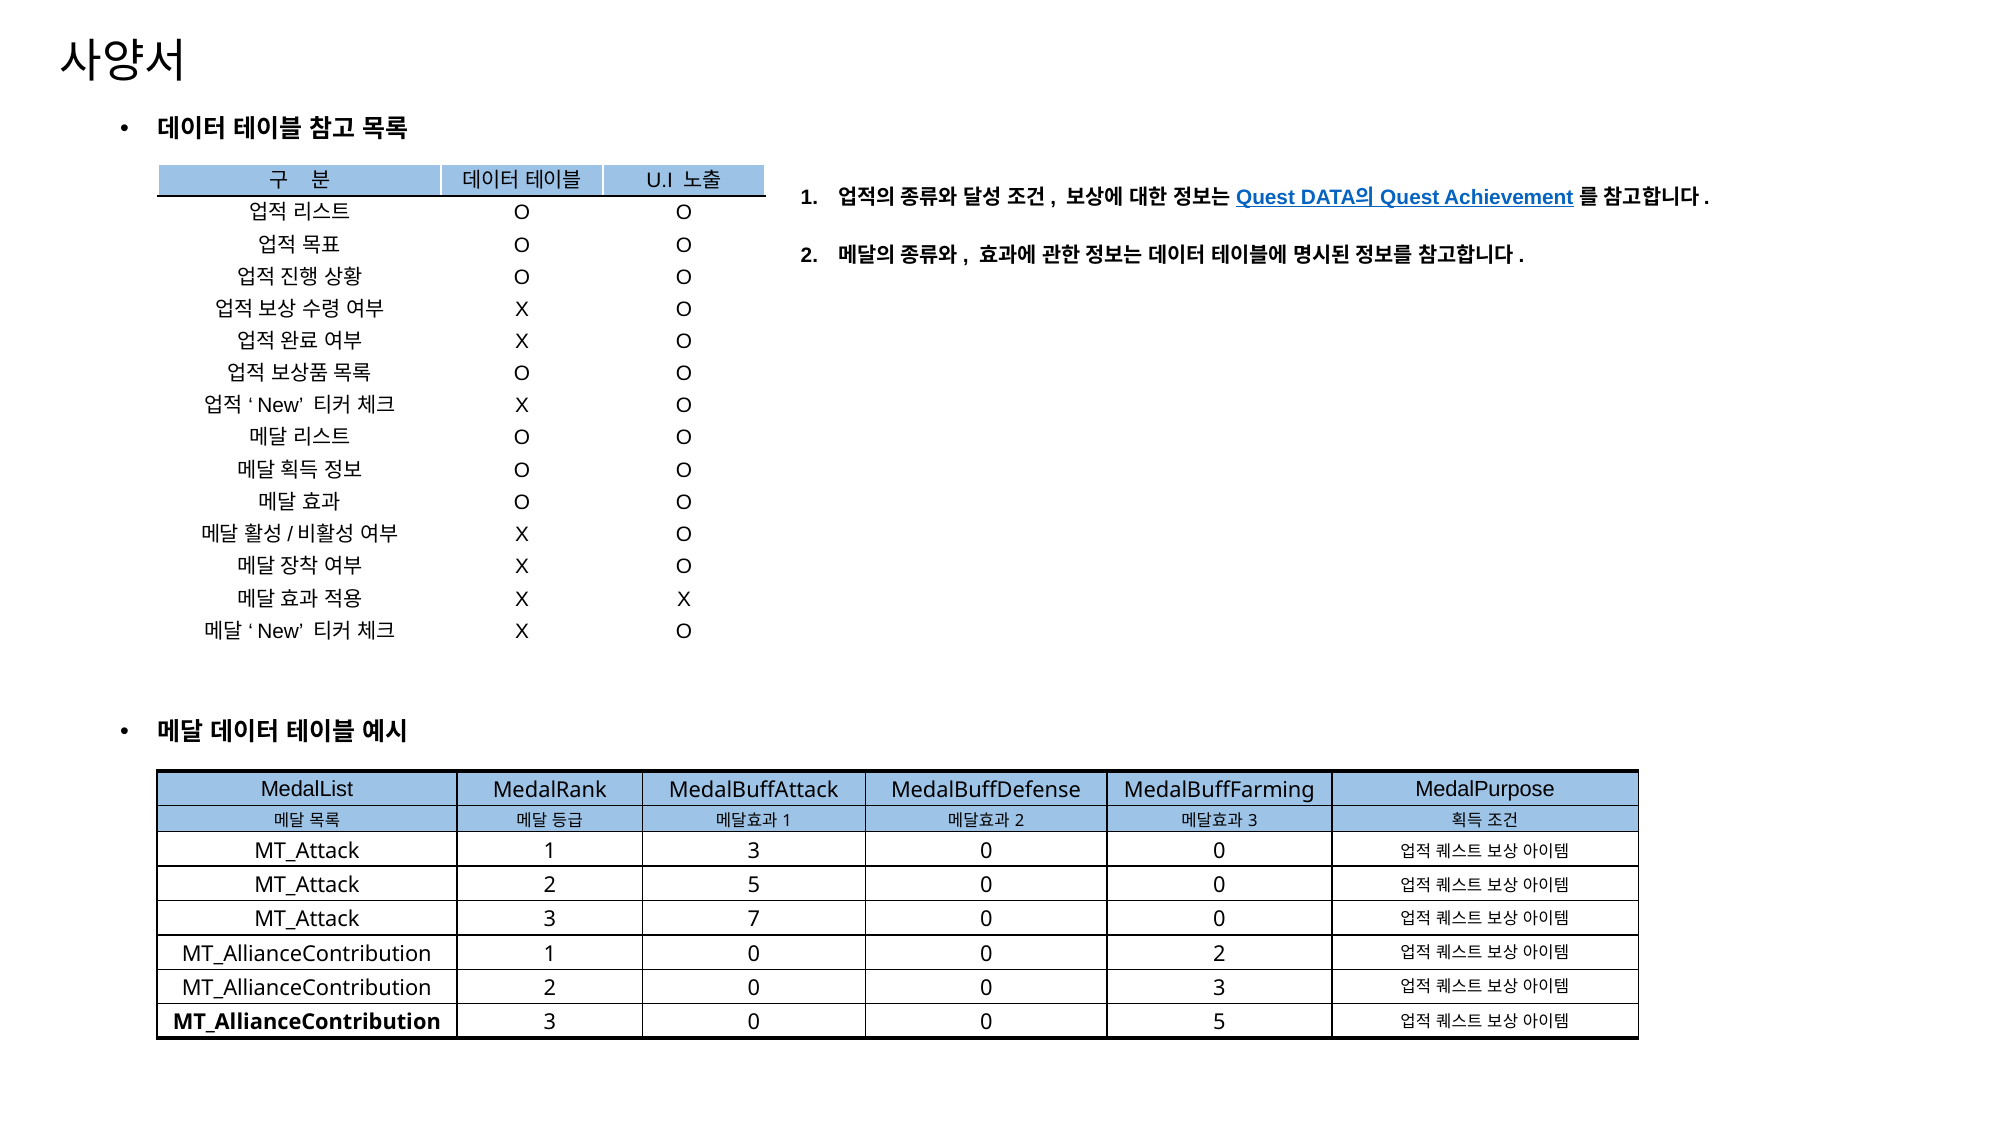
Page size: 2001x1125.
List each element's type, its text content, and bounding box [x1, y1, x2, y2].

table_cell 5 [1108, 1004, 1331, 1036]
table_cell X [442, 326, 602, 356]
table_cell 업적 진행 상황 [159, 261, 440, 292]
table_cell X [442, 519, 602, 549]
table_cell O [604, 390, 764, 420]
table_cell 2 [458, 970, 642, 1003]
table_cell 3 [643, 832, 865, 865]
table_cell 메달 획득 정보 [159, 454, 440, 485]
table_cell 7 [643, 901, 865, 934]
table_cell 3 [458, 901, 642, 934]
table_cell 메달 리스트 [159, 422, 440, 453]
table_cell 2 [1108, 936, 1331, 969]
table_cell O [442, 358, 602, 388]
table_cell O [442, 422, 602, 453]
table_cell 메달 등급 [458, 806, 642, 831]
table_cell 업적 목표 [159, 229, 440, 260]
table_cell X [442, 294, 602, 324]
table_cell 업적 퀘스트 보상 아이템 [1333, 867, 1638, 900]
table_header MedalPurpose [1333, 773, 1638, 805]
table_cell O [604, 615, 764, 646]
table_cell 업적 퀘스트 보상 아이템 [1333, 901, 1638, 934]
table_cell 0 [643, 936, 865, 969]
table_cell O [442, 487, 602, 517]
table_cell O [604, 294, 764, 324]
table_cell O [604, 422, 764, 453]
text_box 데이터 테이블 참고 목록 [105, 90, 842, 186]
table_cell 1 [458, 832, 642, 865]
table_header MedalRank [458, 789, 642, 805]
table_cell O [442, 261, 602, 292]
table_cell 업적 퀘스트 보상 아이템 [1333, 832, 1638, 865]
table_cell O [604, 454, 764, 485]
table_cell O [604, 519, 764, 549]
table_cell 획득 조건 [1333, 806, 1638, 831]
table_cell O [604, 358, 764, 388]
table_cell O [604, 229, 764, 260]
table_cell O [604, 197, 764, 227]
table_cell 업적 리스트 [159, 197, 440, 227]
table_cell 메달효과1 [643, 806, 865, 831]
table_cell 0 [866, 1004, 1106, 1036]
table_cell 메달 효과 적용 [159, 583, 440, 614]
table_cell 0 [866, 832, 1106, 865]
table_header U.I 노출 [604, 186, 764, 195]
table_cell 0 [866, 970, 1106, 1003]
table_cell 0 [866, 936, 1106, 969]
table_cell 0 [866, 867, 1106, 900]
table_cell 업적 보상품 목록 [159, 358, 440, 388]
table_cell MT_AllianceContribution [158, 936, 456, 969]
table_cell 0 [1108, 832, 1331, 865]
table_cell 0 [1108, 901, 1331, 934]
table_cell 메달 활성/비활성 여부 [159, 519, 440, 549]
table_cell 업적 퀘스트 보상 아이템 [1333, 936, 1638, 969]
table_header 구 분 [159, 186, 440, 195]
table_cell 업적 완료 여부 [159, 326, 440, 356]
table_cell 3 [1108, 970, 1331, 1003]
text_box 메달 데이터 테이블 예시 [105, 693, 842, 789]
table_cell MT_Attack [158, 901, 456, 934]
table_header MedalBuffDefense [866, 773, 1106, 805]
table_cell X [604, 583, 764, 614]
table_cell MT_Attack [158, 832, 456, 865]
table_cell 메달 장착 여부 [159, 551, 440, 581]
table_header MedalBuffFarming [1108, 773, 1331, 805]
table_cell 메달효과3 [1108, 806, 1331, 831]
text_box 업적의 종류와 달성 조건, 보상에 대한 정보는 Quest DATA의 Quest Achievement 를 참고합니다. 메달의 종류와, 효과에 관한 정보는 데이터 테이블에 명시된 정보를 참고합니다. [785, 163, 2000, 518]
table_cell O [442, 197, 602, 227]
table_cell 업적 ‘New’ 티커 체크 [159, 390, 440, 420]
table_cell MT_AllianceContribution [158, 970, 456, 1003]
table_cell 0 [643, 1004, 865, 1036]
table_cell 업적 퀘스트 보상 아이템 [1333, 1004, 1638, 1036]
table_cell 0 [1108, 867, 1331, 900]
list 사양서 [44, 2, 1018, 98]
table_cell X [442, 551, 602, 581]
table_cell 1 [458, 936, 642, 969]
table_cell 0 [866, 901, 1106, 934]
table_cell X [442, 583, 602, 614]
table_cell 3 [458, 1004, 642, 1036]
table_cell O [604, 487, 764, 517]
table_cell 2 [458, 867, 642, 900]
table_cell O [442, 229, 602, 260]
table_cell X [442, 615, 602, 646]
table_cell 0 [643, 970, 865, 1003]
table_cell O [604, 326, 764, 356]
table_cell 메달 ‘New’ 티커 체크 [159, 615, 440, 646]
table_cell 5 [643, 867, 865, 900]
table_cell MT_Attack [158, 867, 456, 900]
table_cell 메달 효과 [159, 487, 440, 517]
table_cell O [442, 454, 602, 485]
table_cell X [442, 390, 602, 420]
table_cell 메달효과2 [866, 806, 1106, 831]
table_cell MT_AllianceContribution [158, 1004, 456, 1036]
table_header MedalList [158, 789, 456, 805]
table_header MedalBuffAttack [643, 773, 865, 805]
table_header 데이터 테이블 [442, 186, 602, 195]
table_cell 메달 목록 [158, 806, 456, 831]
table_cell 업적 퀘스트 보상 아이템 [1333, 970, 1638, 1003]
table_cell O [604, 551, 764, 581]
table_cell O [604, 261, 764, 292]
table_cell 업적 보상 수령 여부 [159, 294, 440, 324]
